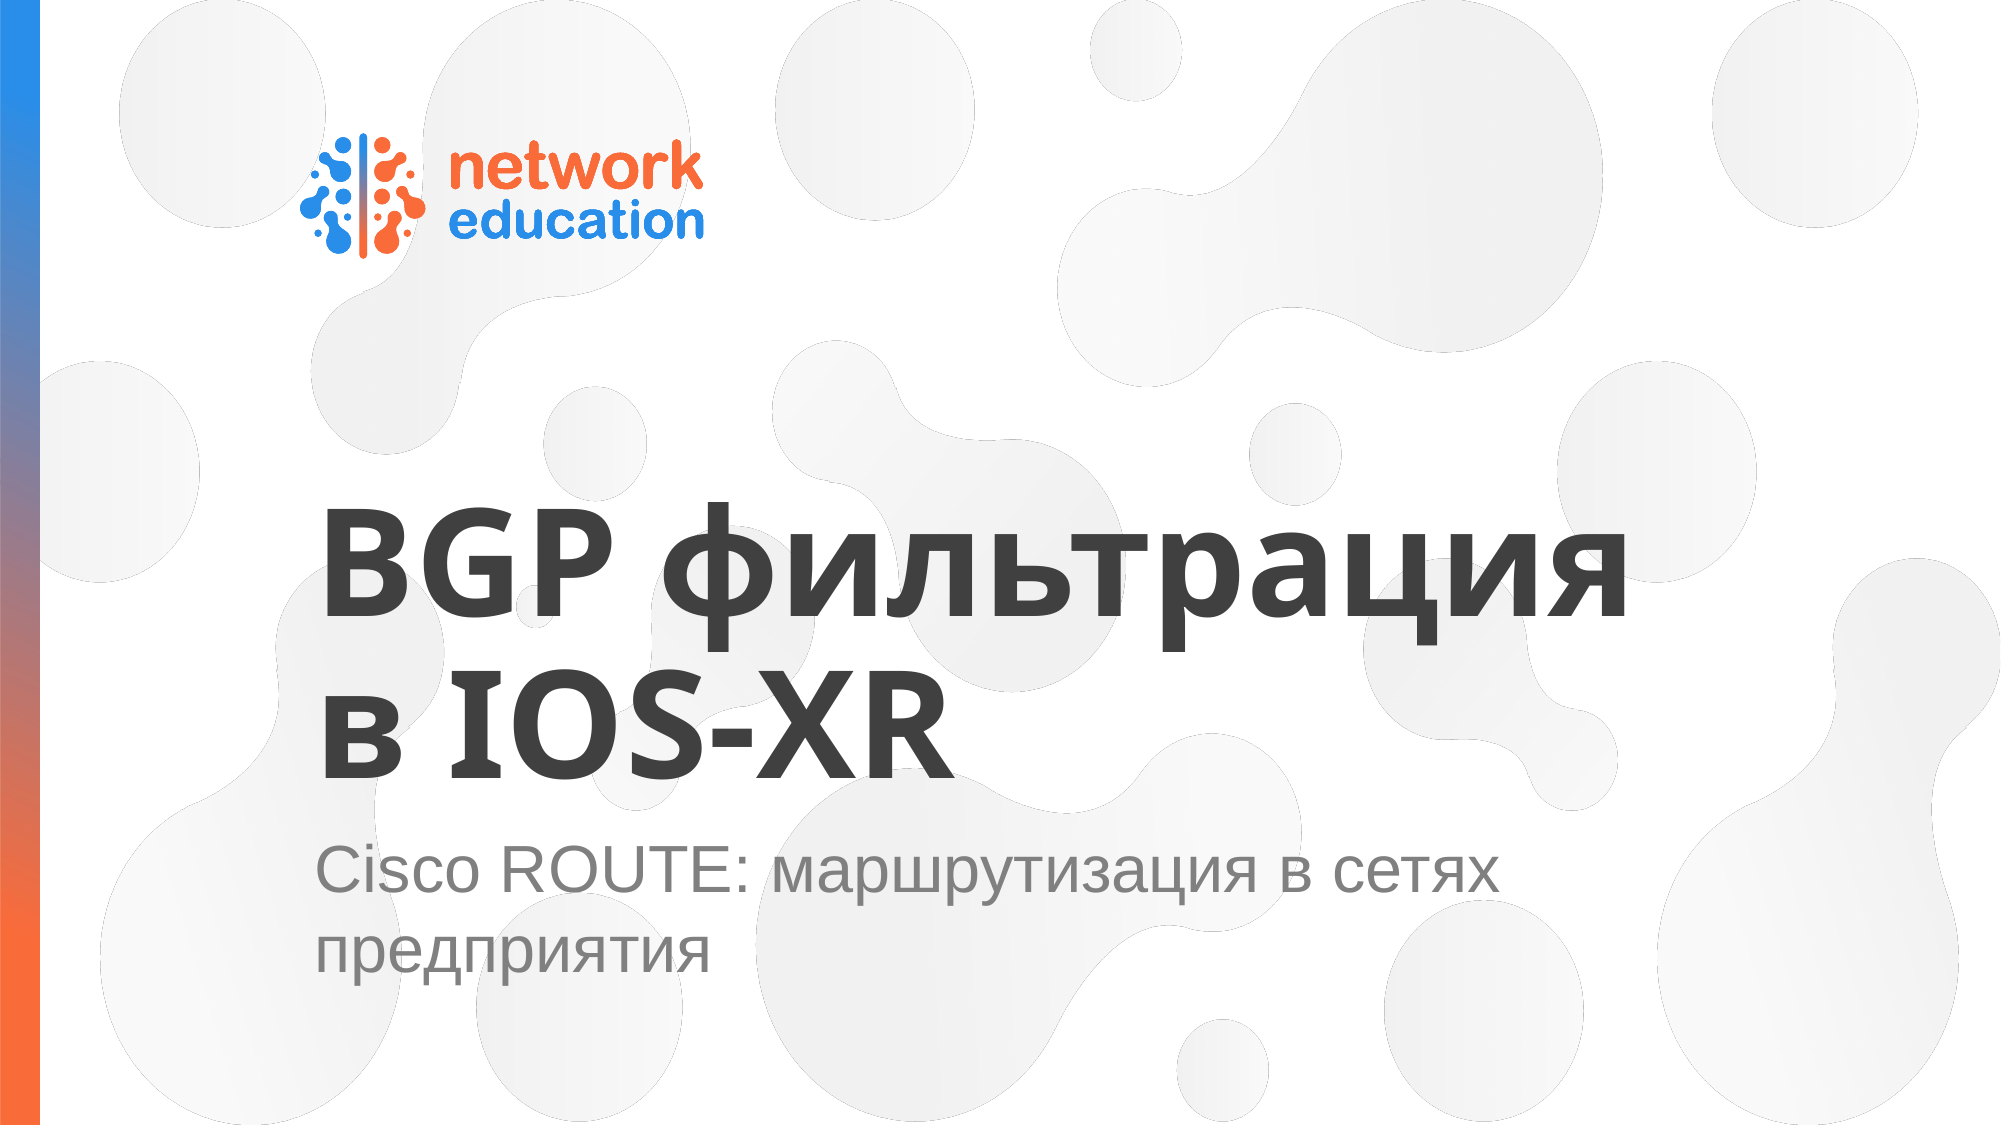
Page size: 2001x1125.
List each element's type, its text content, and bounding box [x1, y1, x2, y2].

picture [40, 0, 2001, 1125]
title BGP фильтрация в IOS-XR [300, 444, 1700, 818]
subtitle Cisco ROUTE: маршрутизация в сетях предприятия [300, 818, 1700, 988]
